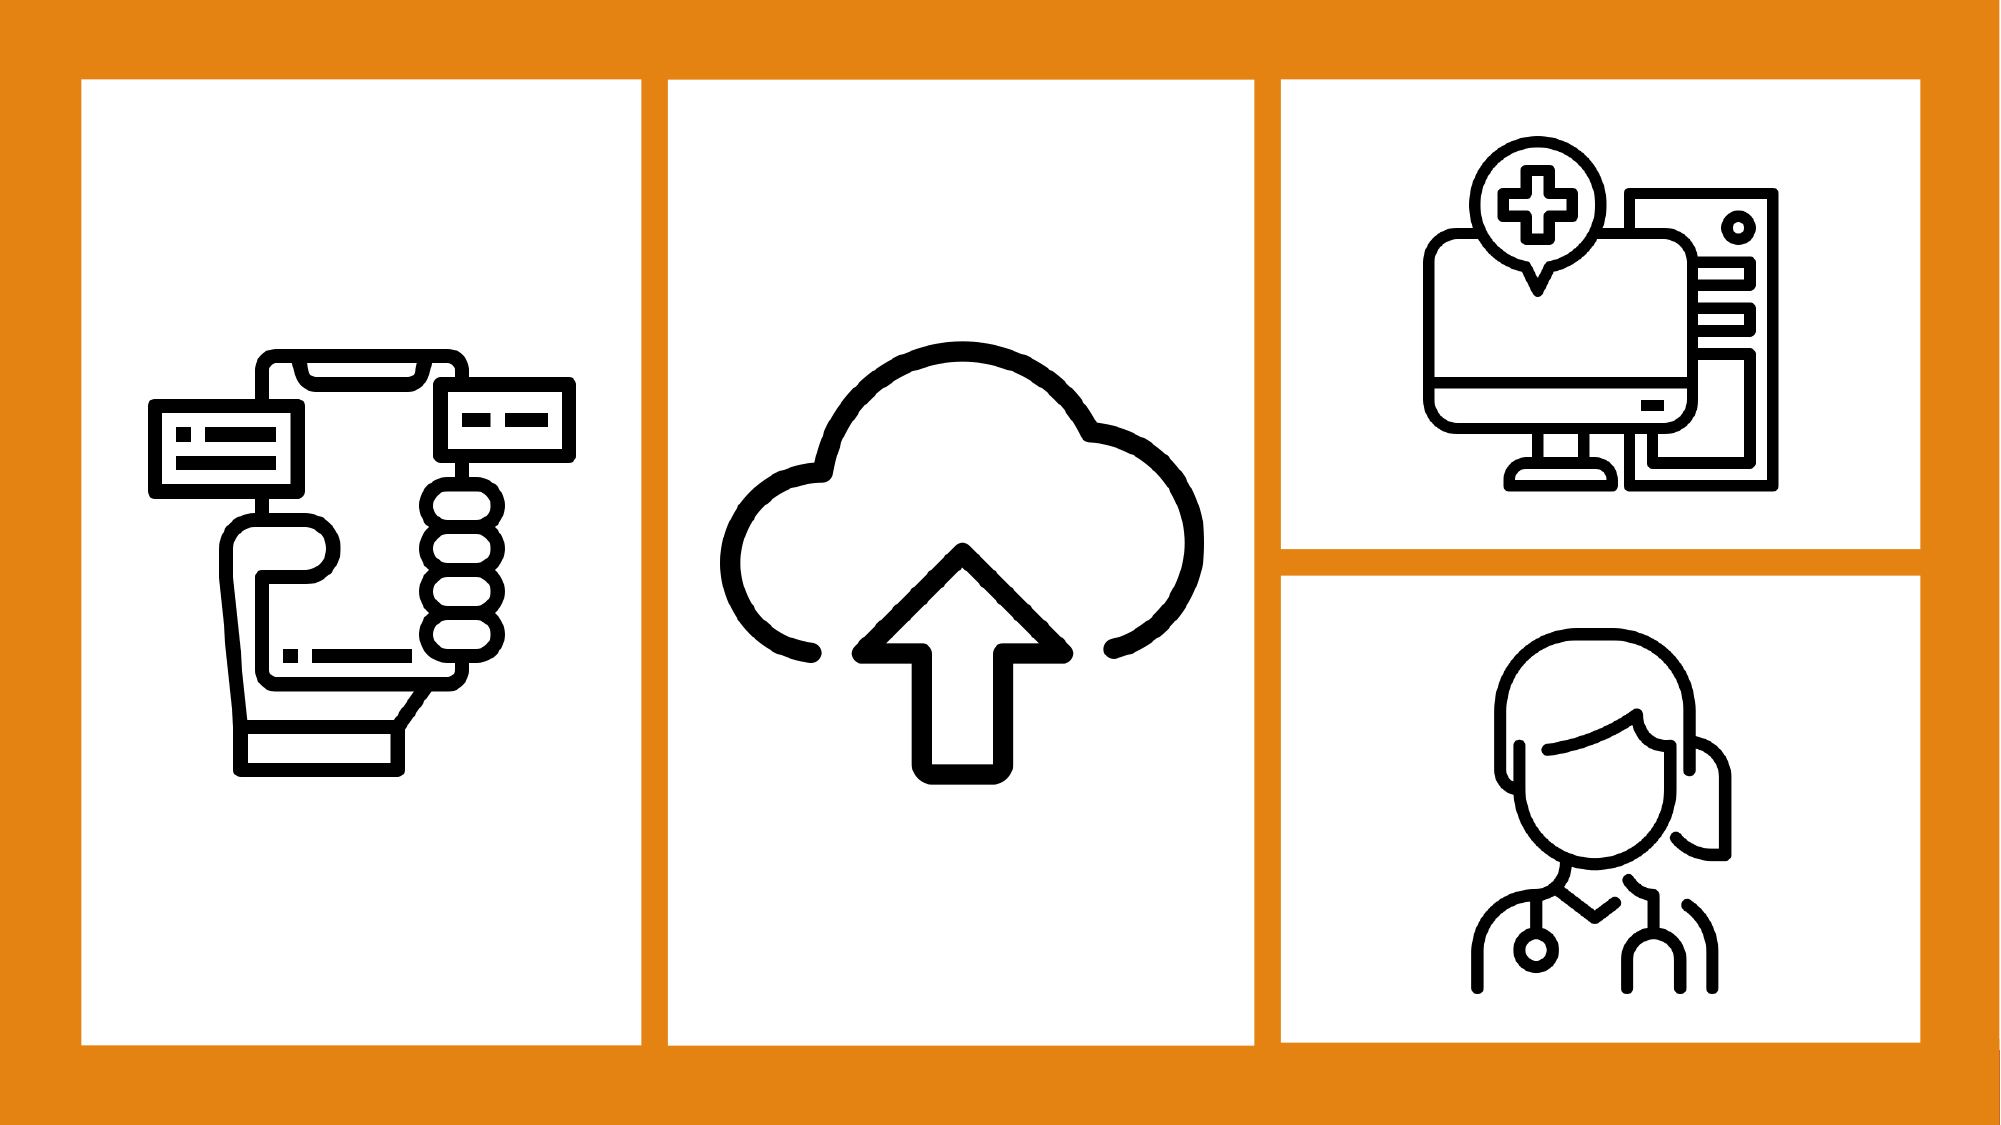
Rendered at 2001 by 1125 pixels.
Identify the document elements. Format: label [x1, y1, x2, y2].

picture [719, 320, 1204, 805]
text_box [0, 0, 2000, 1125]
picture [1417, 130, 1785, 498]
picture [1417, 627, 1784, 994]
text_box [80, 78, 643, 1047]
text_box [667, 78, 1256, 1047]
text_box [1280, 574, 1922, 1044]
text_box [1280, 78, 1922, 550]
picture [133, 333, 591, 791]
